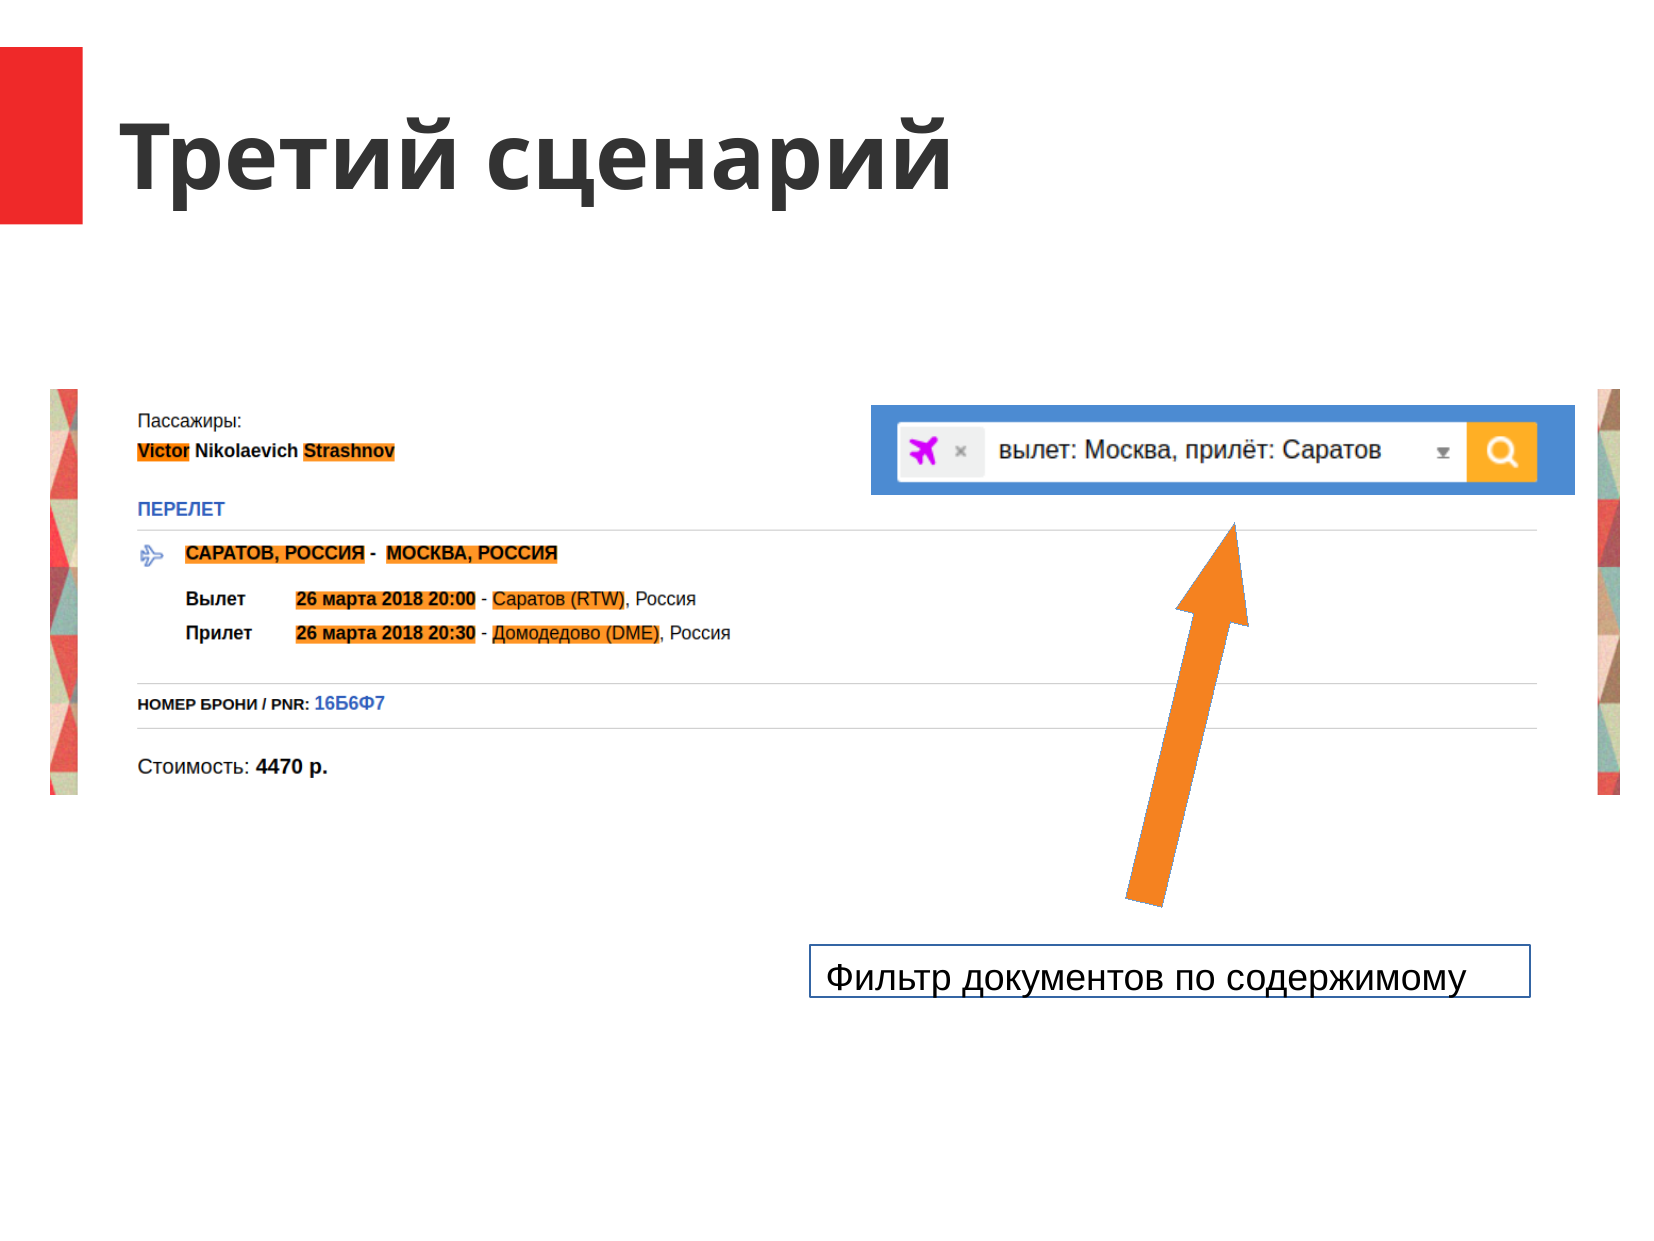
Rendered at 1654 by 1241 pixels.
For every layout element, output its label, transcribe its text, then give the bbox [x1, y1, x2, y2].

picture [50, 389, 1620, 796]
text_box [1125, 806, 1187, 908]
text_box Фильтр документов по содержимому [809, 944, 1530, 997]
text_box Третий сценарий [118, 49, 1571, 257]
